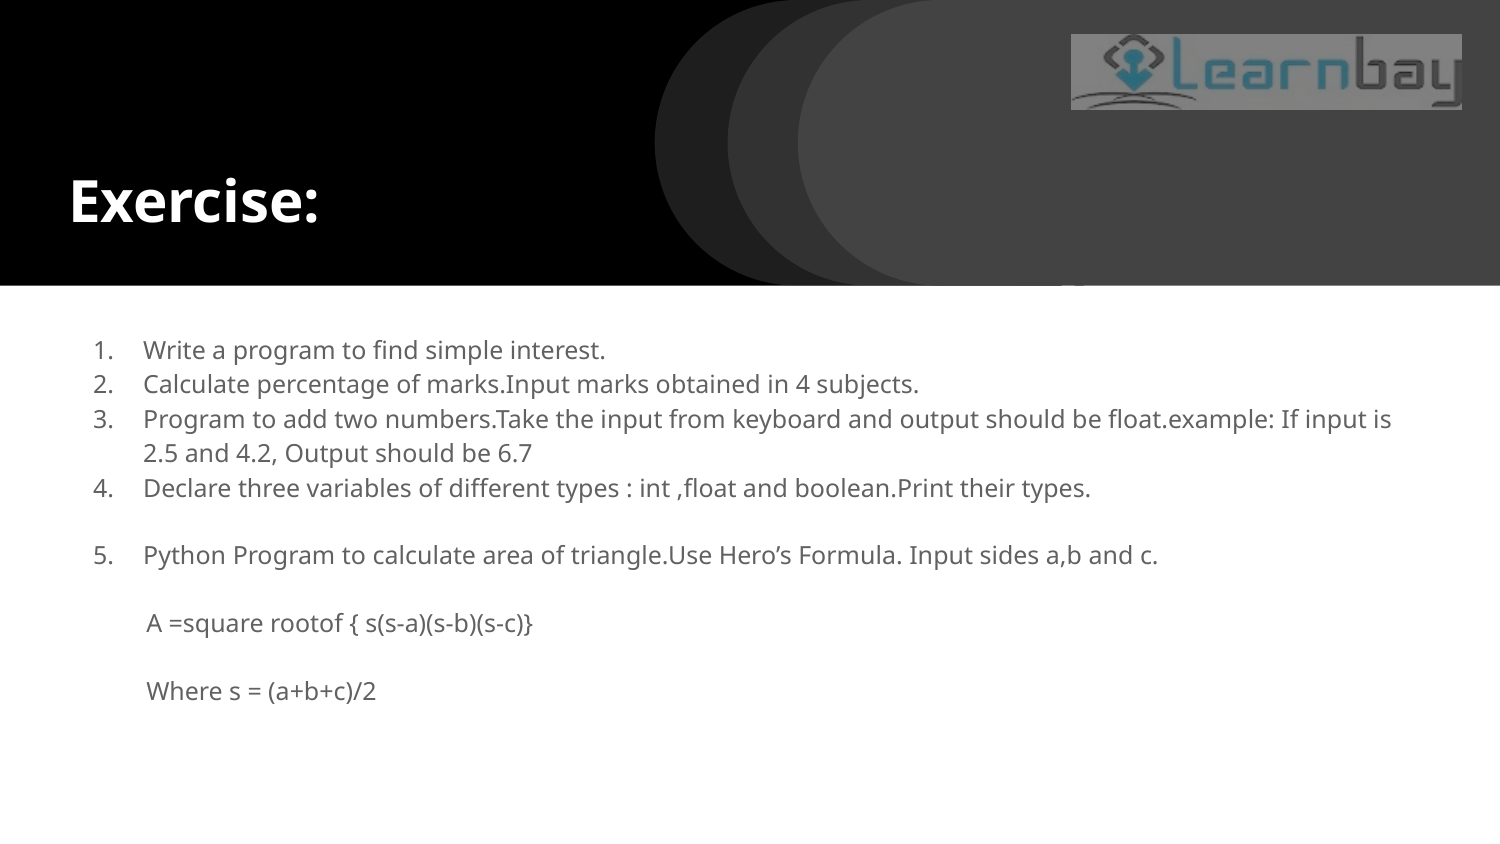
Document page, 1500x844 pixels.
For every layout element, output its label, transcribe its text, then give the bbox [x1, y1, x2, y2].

list Write a program to find simple interest. Calculate percentage of marks.Input marks obtained in 4 subjects. Program to add two numbers.Take the input from keyboard and output should be float.example: If input is 2.5 and 4.2, Output should be 6.7 Declare three variables of different types : int ,float and boolean.Print their types. Python Program to calculate area of triangle.Use Hero’s Formula. Input sides a,b and c. A =square rootof { s(s-a)(s-b)(s-c)} Where s = (a+b+c)/2 [53, 315, 1447, 759]
picture [1071, 34, 1462, 110]
title Exercise: [53, 24, 638, 250]
